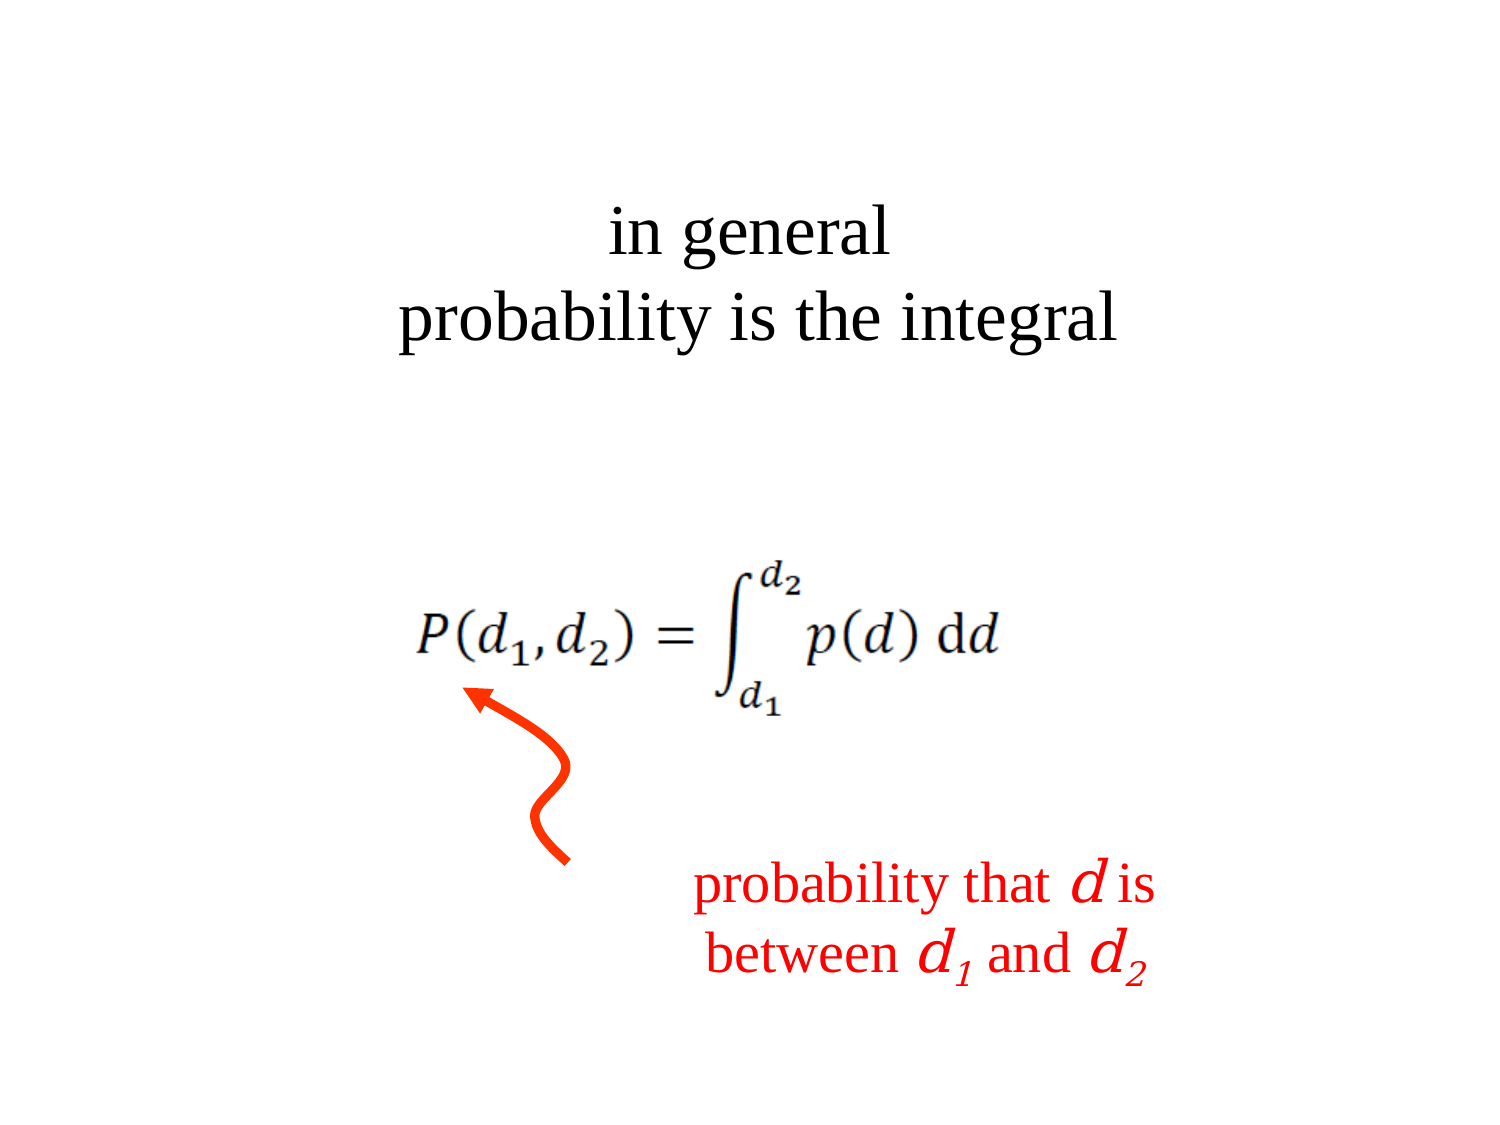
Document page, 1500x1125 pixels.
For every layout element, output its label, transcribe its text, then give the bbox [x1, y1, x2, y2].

picture [387, 537, 1051, 738]
text_box probability that d is between d1 and d2 [575, 825, 1275, 1013]
text_box [498, 747, 569, 864]
title in general probability is the integral [75, 174, 1425, 363]
